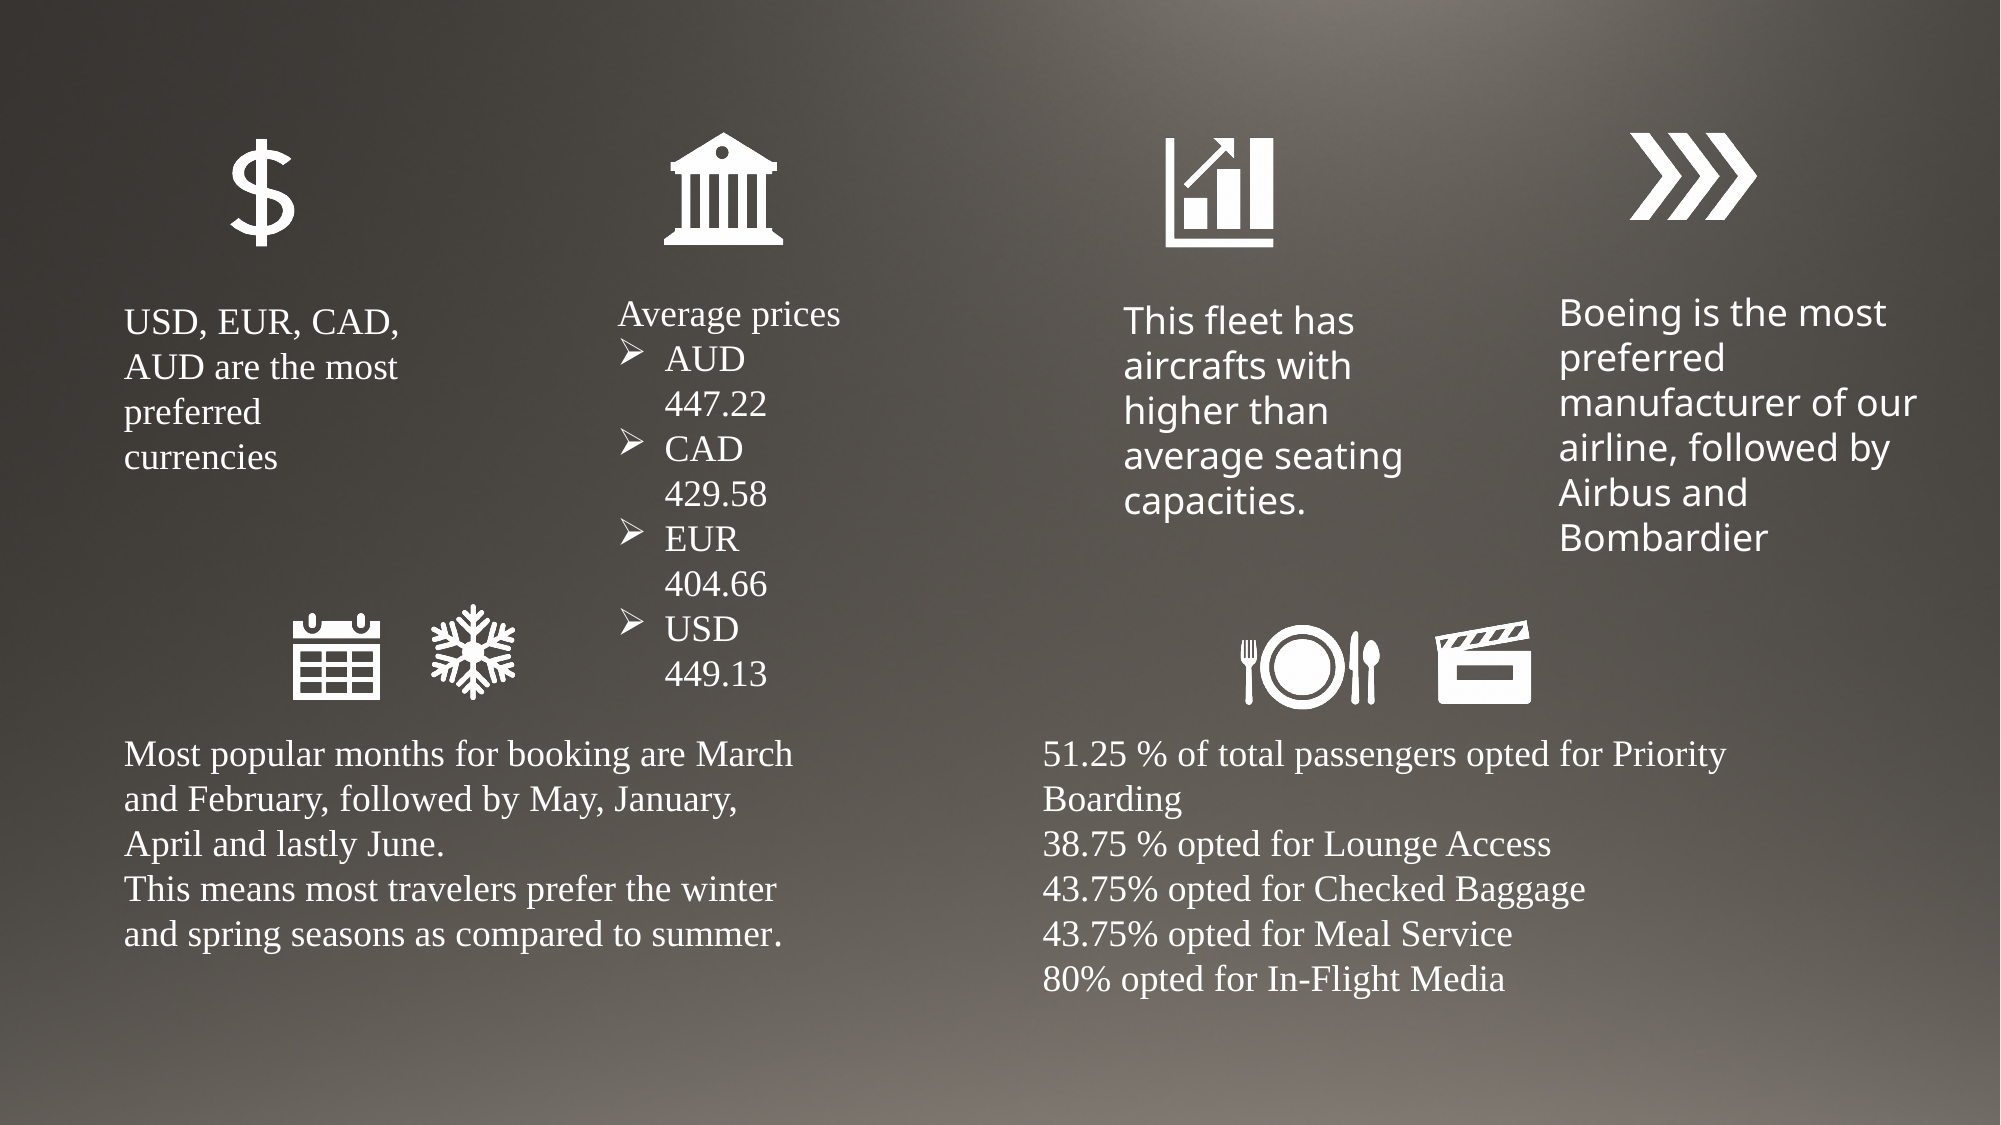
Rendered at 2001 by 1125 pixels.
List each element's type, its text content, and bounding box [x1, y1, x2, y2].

text_box Average prices AUD 447.22 CAD 429.58 EUR 404.66 USD 449.13 [602, 281, 922, 701]
picture [0, 0, 2001, 1125]
text_box USD, EUR, CAD, AUD are the most preferred currencies [109, 289, 417, 485]
text_box Boeing is the most preferred manufacturer of our airline, followed by Airbus and Bombardier [1543, 281, 1947, 566]
text_box 51.25 % of total passengers opted for Priority Boarding 38.75 % opted for Lounge Access 43.75% opted for Checked Baggage 43.75% opted for Meal Service 80% opted for In-Flight Media [1027, 721, 1891, 1007]
text_box This fleet has aircrafts with higher than average seating capacities. [1108, 289, 1428, 530]
text_box Most popular months for booking are March and February, followed by May, January, April and lastly June. This means most travelers prefer the winter and spring seasons as compared to summer. [109, 721, 836, 962]
